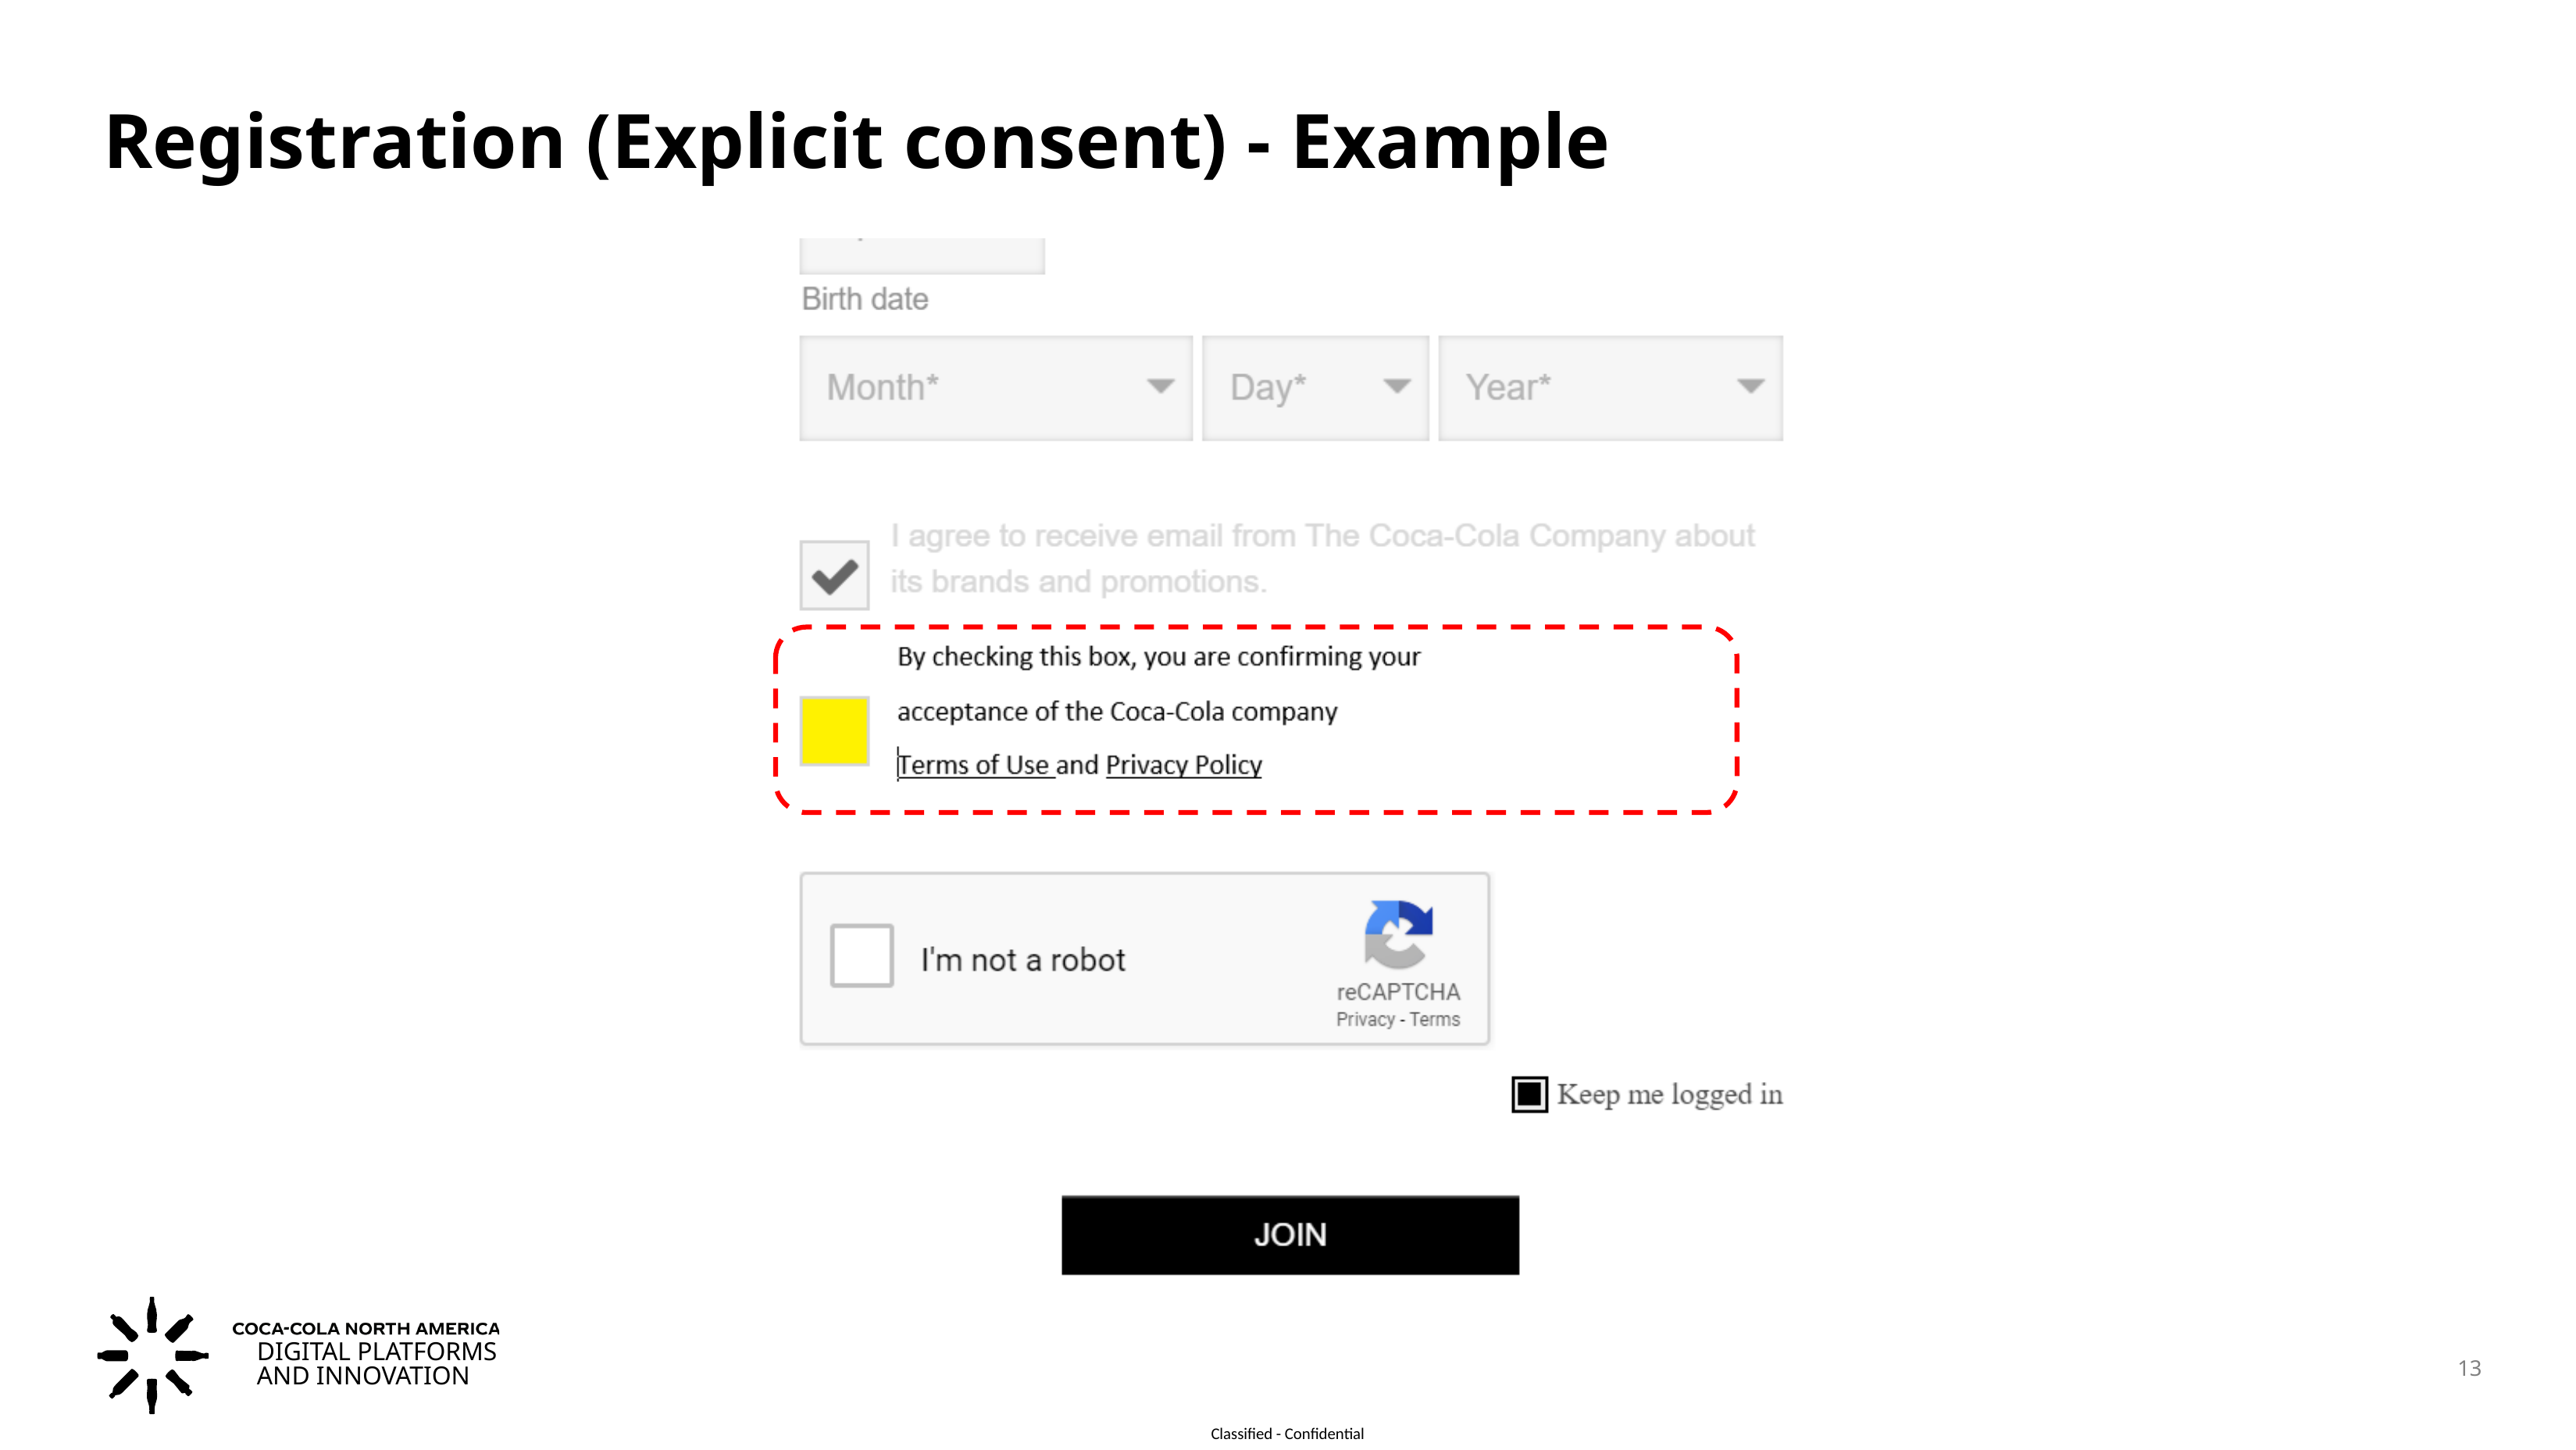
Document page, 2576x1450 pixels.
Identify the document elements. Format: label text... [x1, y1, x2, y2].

slide_number 13 [1902, 1354, 2482, 1432]
picture [775, 238, 1800, 1286]
title Registration (Explicit consent) - Example [103, 103, 2383, 242]
